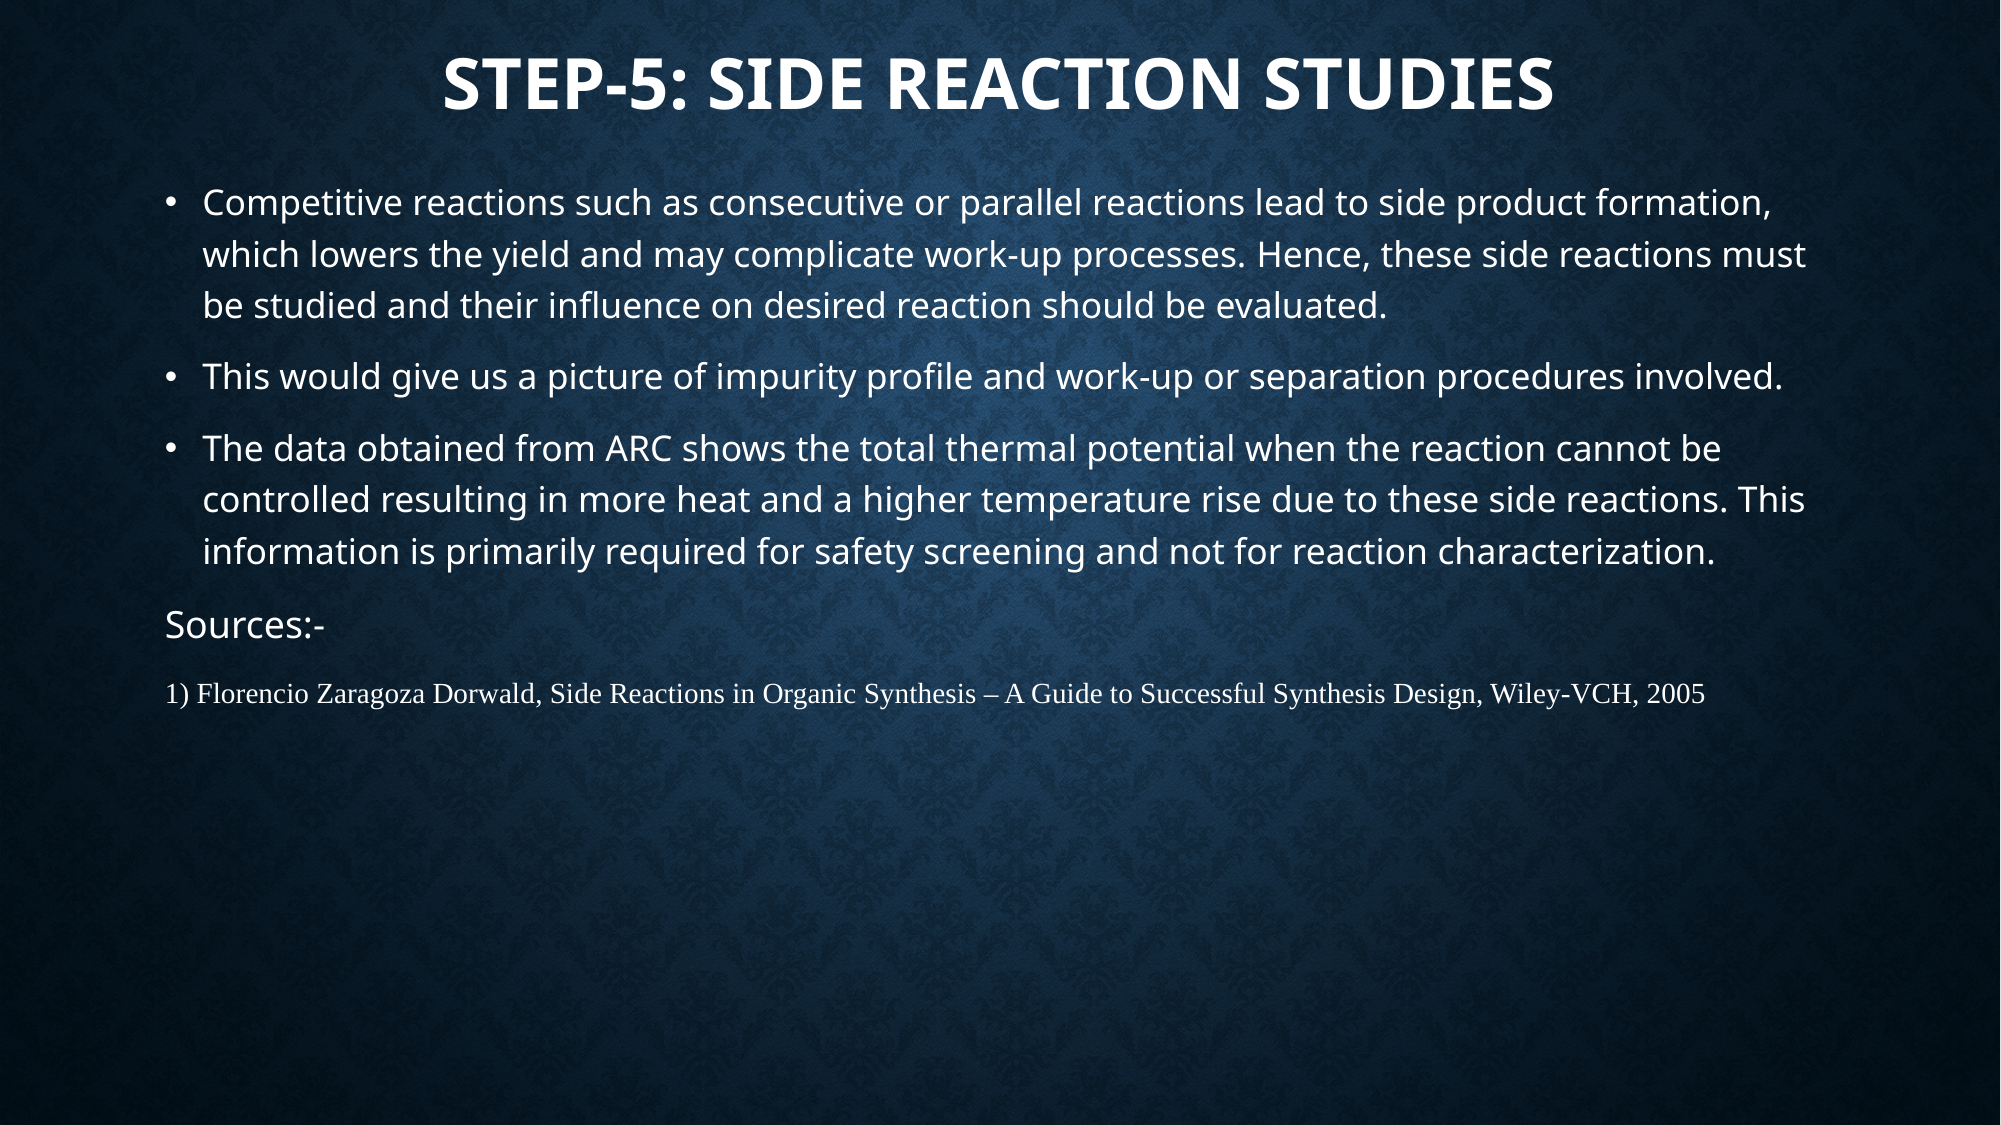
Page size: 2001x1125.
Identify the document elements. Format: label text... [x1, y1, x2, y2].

list Competitive reactions such as consecutive or parallel reactions lead to side product formation, which lowers the yield and may complicate work-up processes. Hence, these side reactions must be studied and their influence on desired reaction should be evaluated. This would give us a picture of impurity profile and work-up or separation procedures involved. The data obtained from ARC shows the total thermal potential when the reaction cannot be controlled resulting in more heat and a higher temperature rise due to these side reactions. This information is primarily required for safety screening and not for reaction characterization. Sources:- 1) Florencio Zaragoza Dorwald, Side Reactions in Organic Synthesis – A Guide to Successful Synthesis Design, Wiley-VCH, 2005 [149, 164, 1849, 938]
title STEP-5: Side reaction studies [149, 0, 1849, 164]
